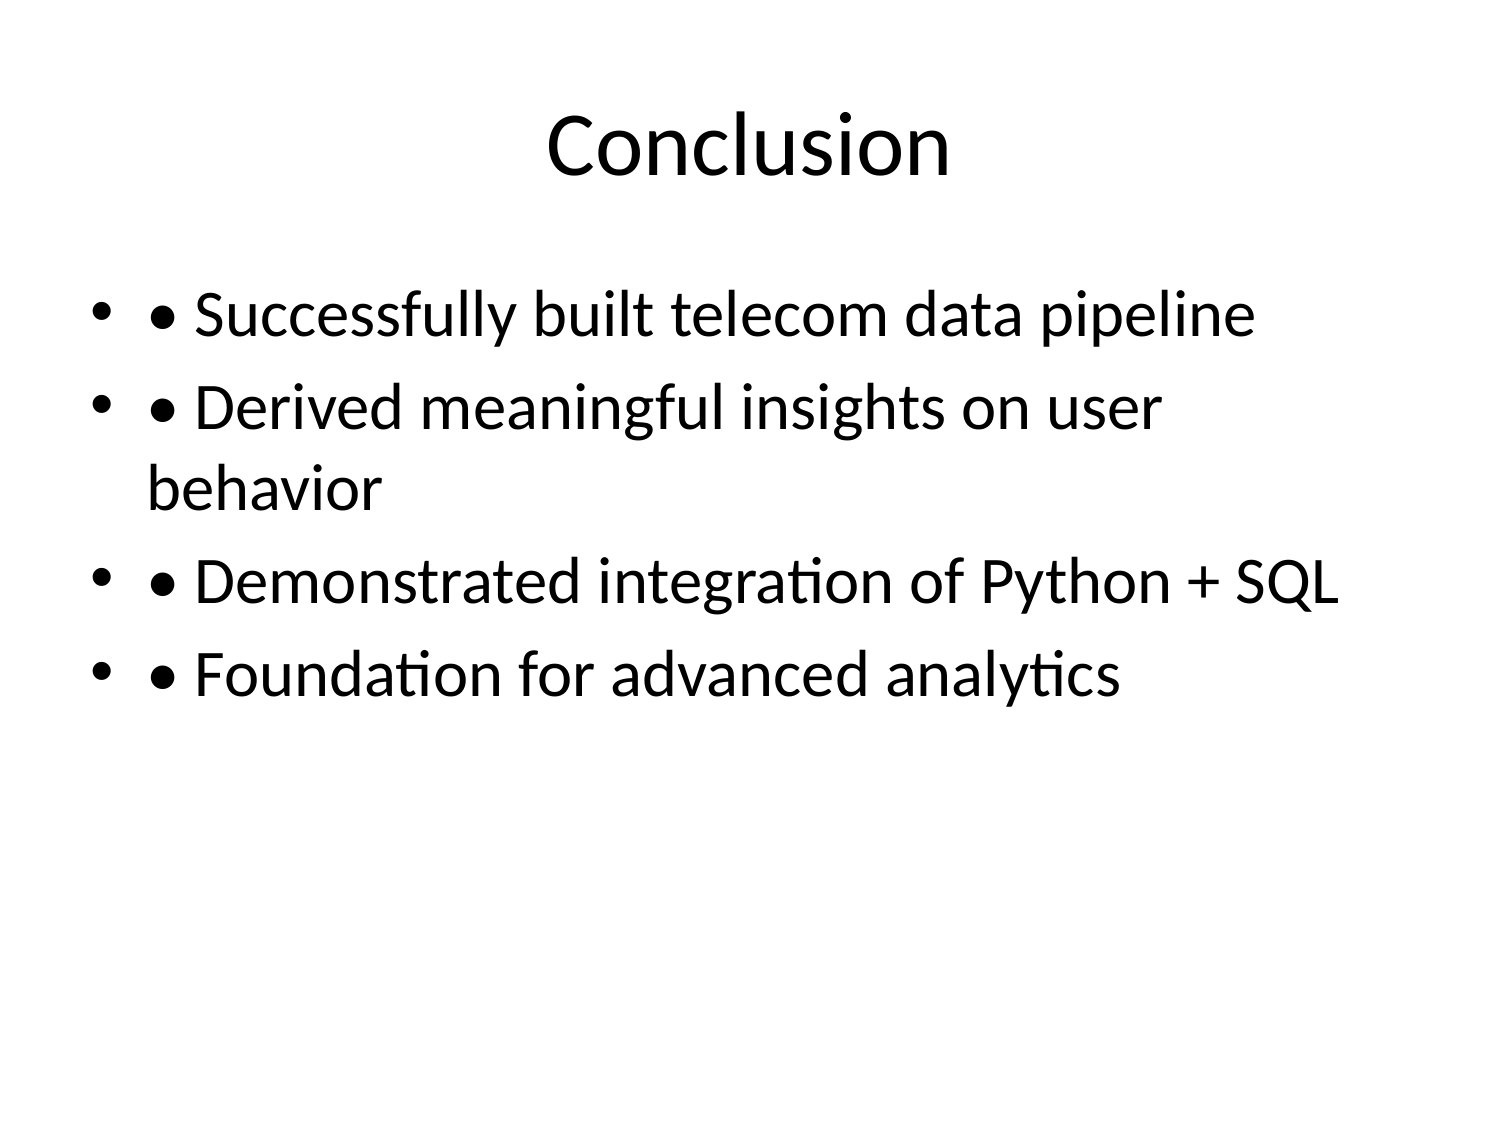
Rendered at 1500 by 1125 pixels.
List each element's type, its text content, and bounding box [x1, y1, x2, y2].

title Conclusion [75, 45, 1425, 233]
list • Successfully built telecom data pipeline • Derived meaningful insights on user behavior • Demonstrated integration of Python + SQL • Foundation for advanced analytics [75, 262, 1425, 1005]
